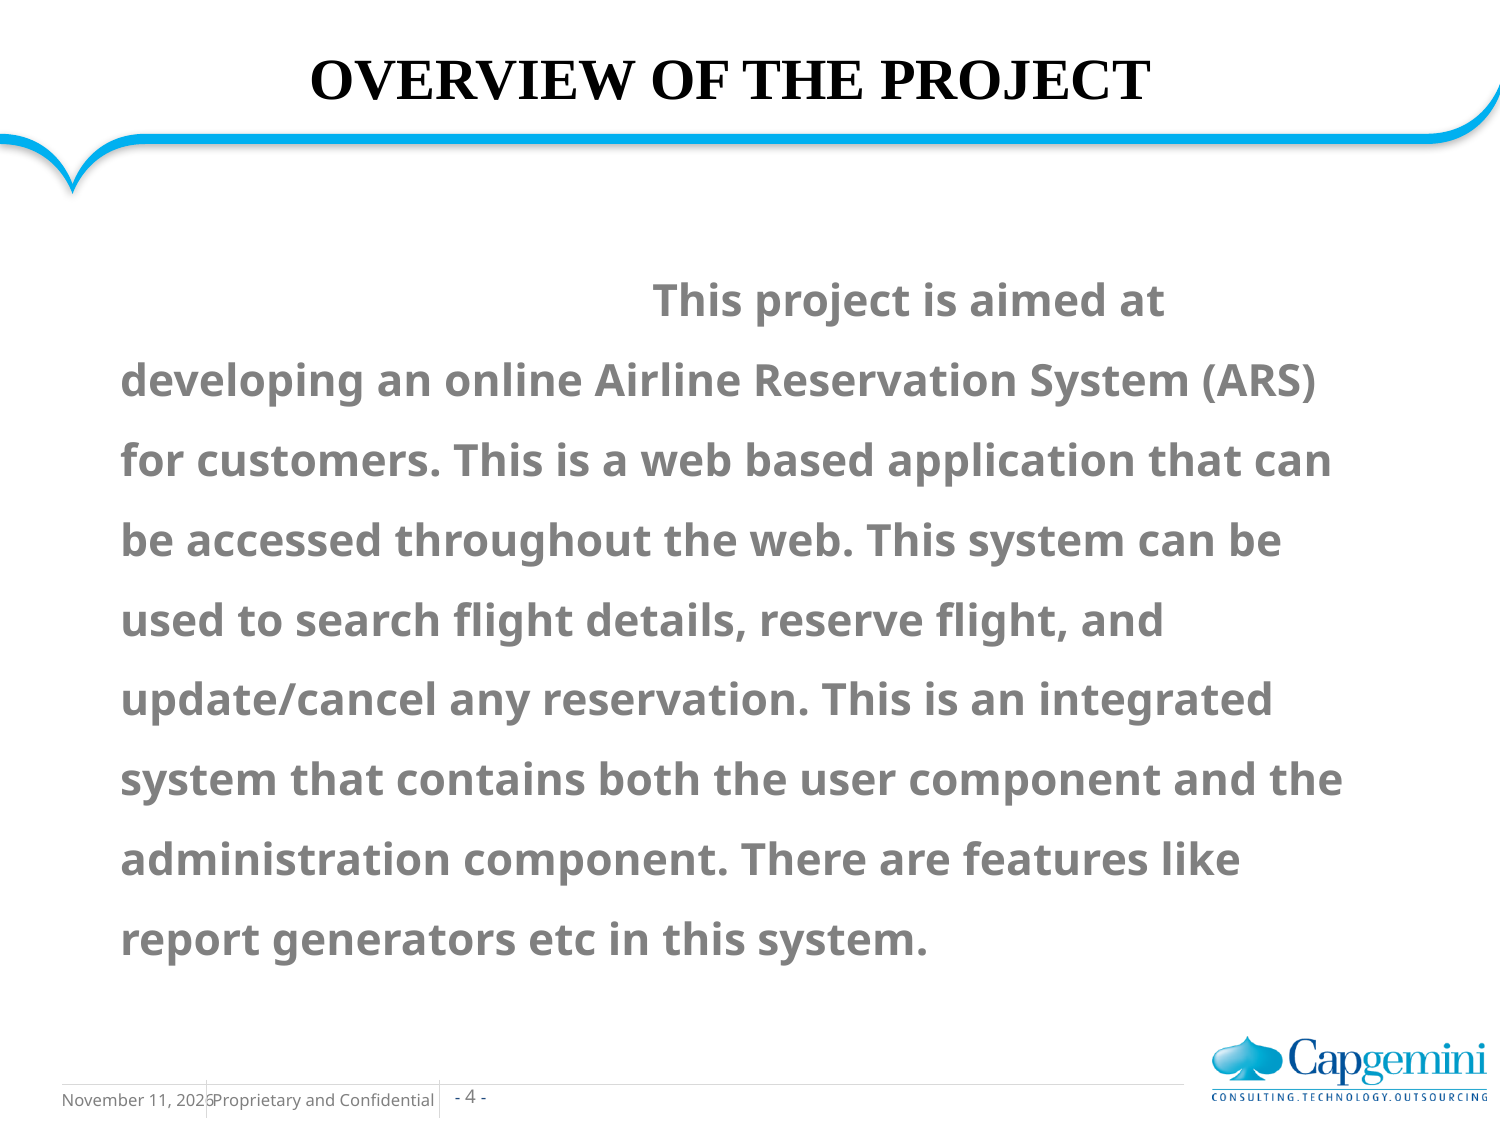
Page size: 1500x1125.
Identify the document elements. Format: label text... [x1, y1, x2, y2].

title OVERVIEW OF THE PROJECT [55, 11, 1406, 142]
list This project is aimed at developing an online Airline Reservation System (ARS) for customers. This is a web based application that can be accessed throughout the web. This system can be used to search flight details, reserve flight, and update/cancel any reservation. This is an integrated system that contains both the user component and the administration component. There are features like report generators etc in this system. [50, 237, 1401, 980]
picture [1212, 1036, 1487, 1101]
